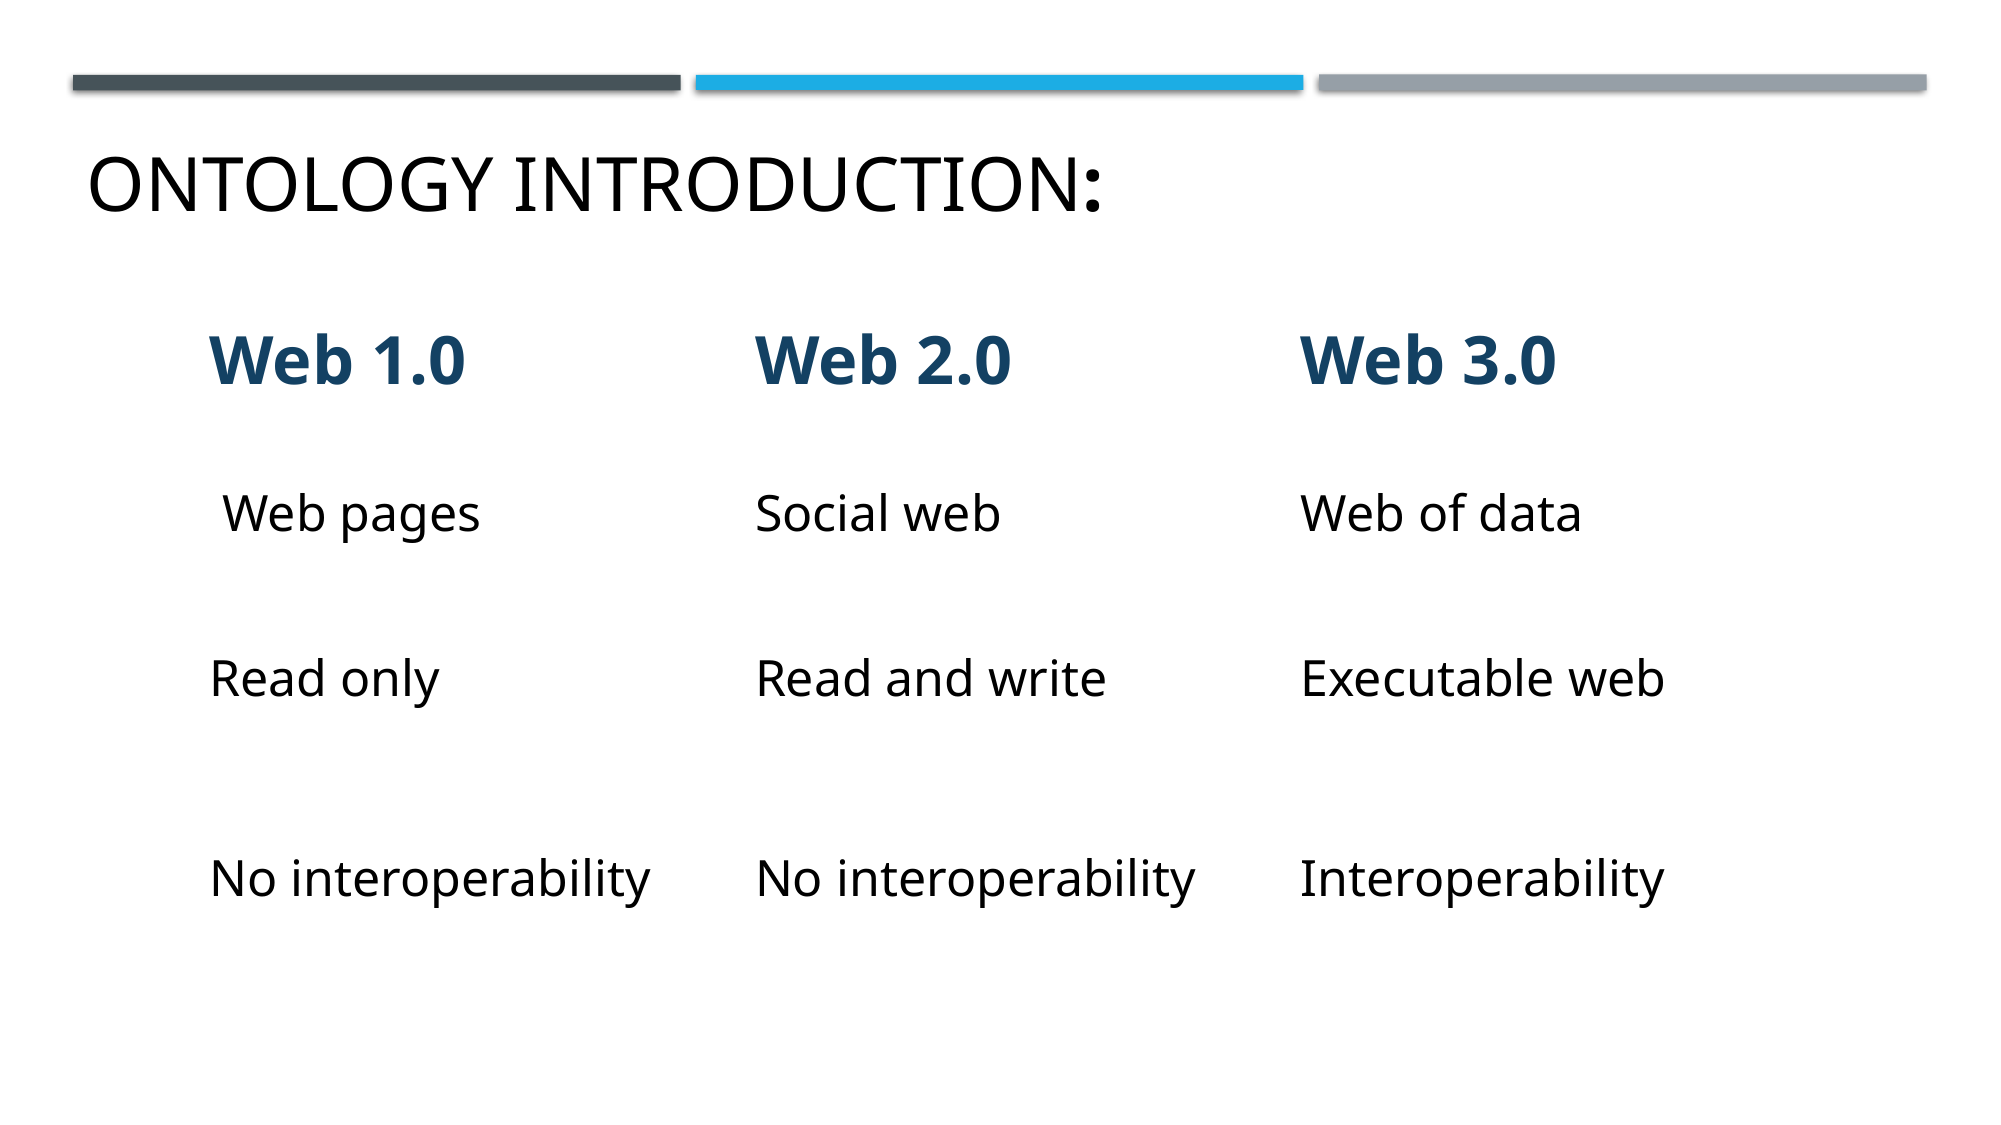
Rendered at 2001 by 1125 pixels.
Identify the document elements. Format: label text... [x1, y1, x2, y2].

text_box Ontology introduction: [71, 128, 1898, 234]
table_cell Interoperability [1286, 835, 1832, 1000]
table_header Web 2.0 [740, 306, 1286, 471]
table_cell Read only [194, 635, 740, 835]
table_header Web 3.0 [1286, 306, 1832, 471]
table_cell Social web [740, 471, 1286, 635]
table_cell No interoperability [194, 835, 740, 1000]
table_cell Web pages [194, 471, 740, 635]
table_cell Read and write [740, 635, 1286, 835]
table_cell No interoperability [740, 835, 1286, 1000]
table_cell Executable web [1286, 635, 1832, 835]
table_cell Web of data [1286, 471, 1832, 635]
table_header Web 1.0 [194, 306, 740, 471]
